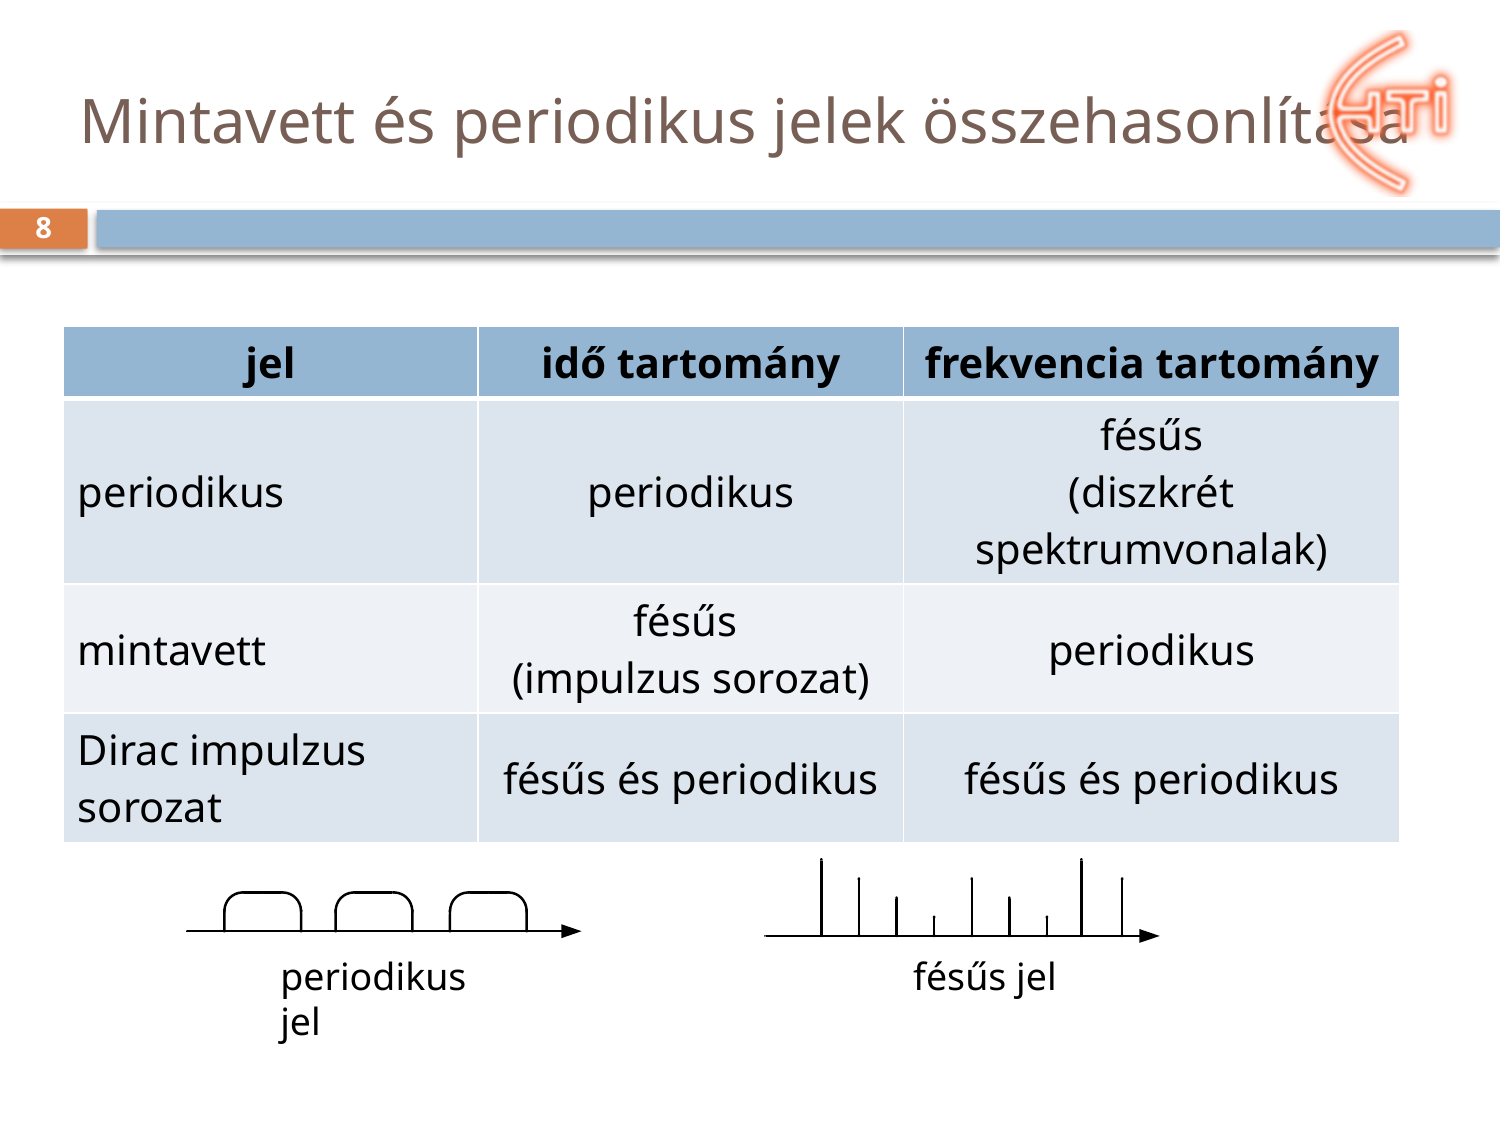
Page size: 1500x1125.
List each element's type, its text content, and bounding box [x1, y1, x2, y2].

table_cell periodikus [64, 401, 477, 583]
picture [1304, 30, 1471, 197]
picture [183, 888, 585, 941]
table_cell periodikus [479, 401, 903, 583]
title Mintavett és periodikus jelek összehasonlítása [64, 37, 1300, 200]
table_cell fésűs és periodikus [479, 714, 903, 842]
table_header jel [64, 327, 477, 396]
table_cell fésűs és periodikus [904, 714, 1399, 842]
table_cell fésűs (diszkrét spektrumvonalak) [904, 401, 1399, 583]
text_box periodikus jel [265, 950, 502, 1051]
picture [761, 855, 1163, 946]
table_cell fésűs (impulzus sorozat) [479, 585, 903, 712]
table_header frekvencia tartomány [904, 327, 1399, 396]
table_cell Dirac impulzus sorozat [64, 714, 477, 842]
text_box fésűs jel [898, 955, 1072, 1005]
table_cell mintavett [64, 585, 477, 712]
table_cell periodikus [904, 585, 1399, 712]
slide_number 8 [0, 208, 88, 249]
table_header idő tartomány [479, 327, 903, 396]
